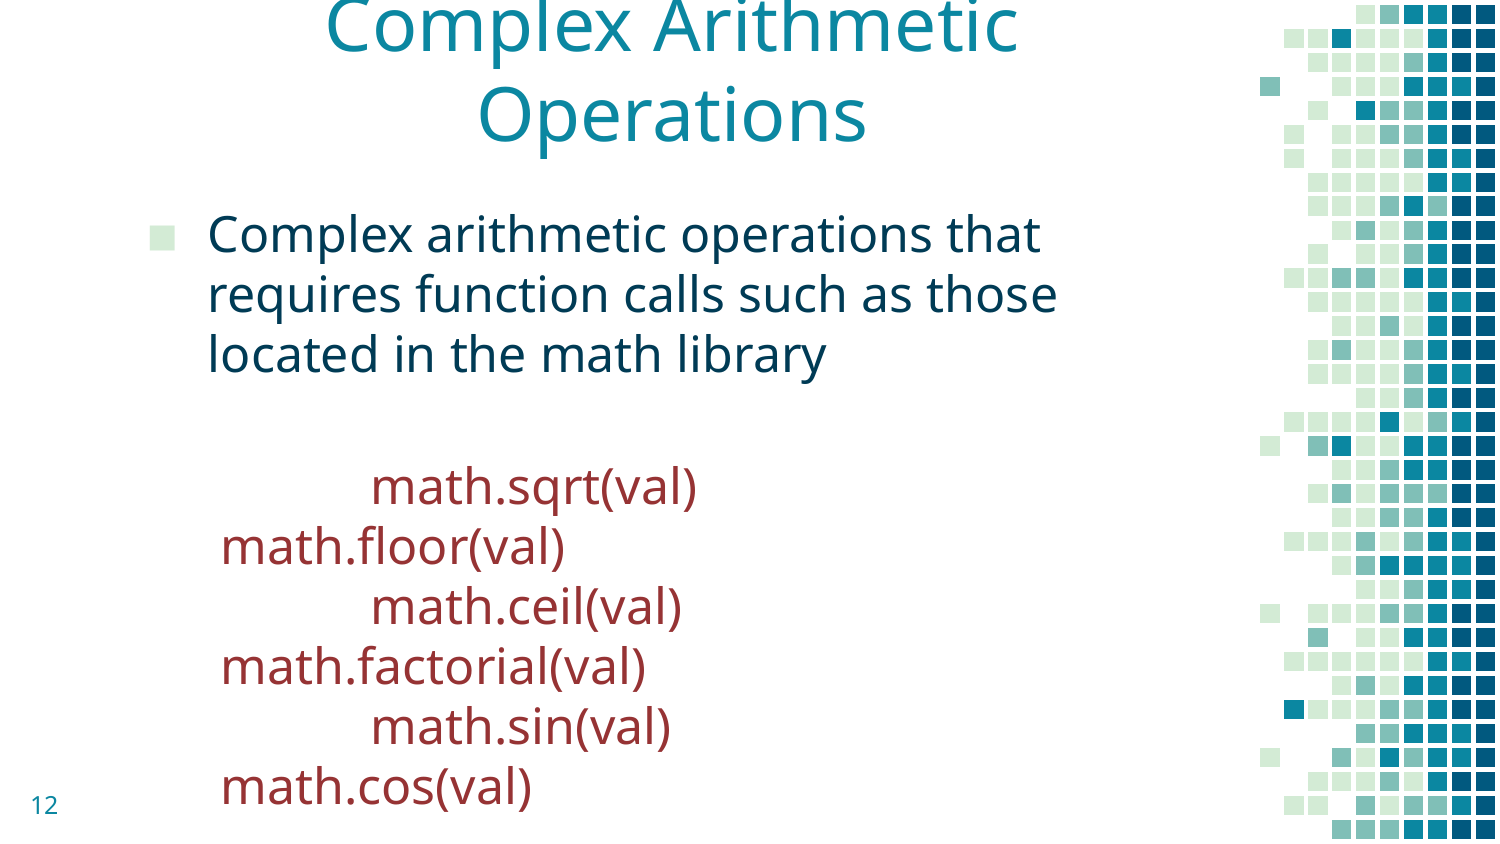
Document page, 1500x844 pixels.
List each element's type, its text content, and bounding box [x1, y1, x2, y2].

list Complex arithmetic operations that requires function calls such as those located in the math library math.sqrt(val) math.floor(val) math.ceil(val) math.factorial(val) math.sin(val) math.cos(val) [117, 187, 1227, 774]
slide_number 12 [15, 774, 105, 839]
title Complex Arithmetic Operations [117, 31, 1227, 172]
